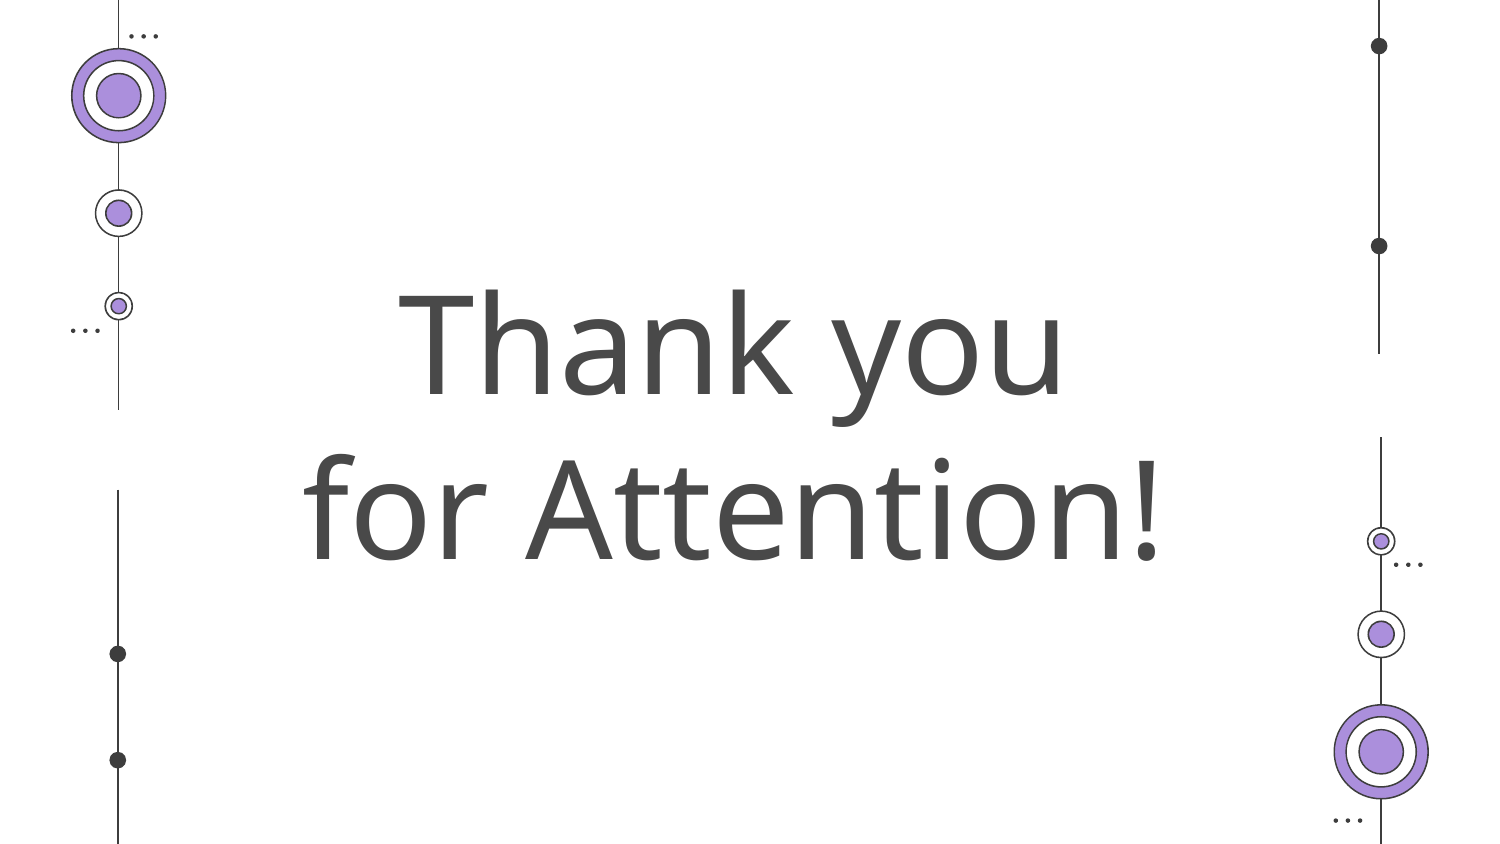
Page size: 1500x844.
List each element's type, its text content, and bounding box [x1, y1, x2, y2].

text_box Thank you for Attention! [278, 242, 1190, 602]
